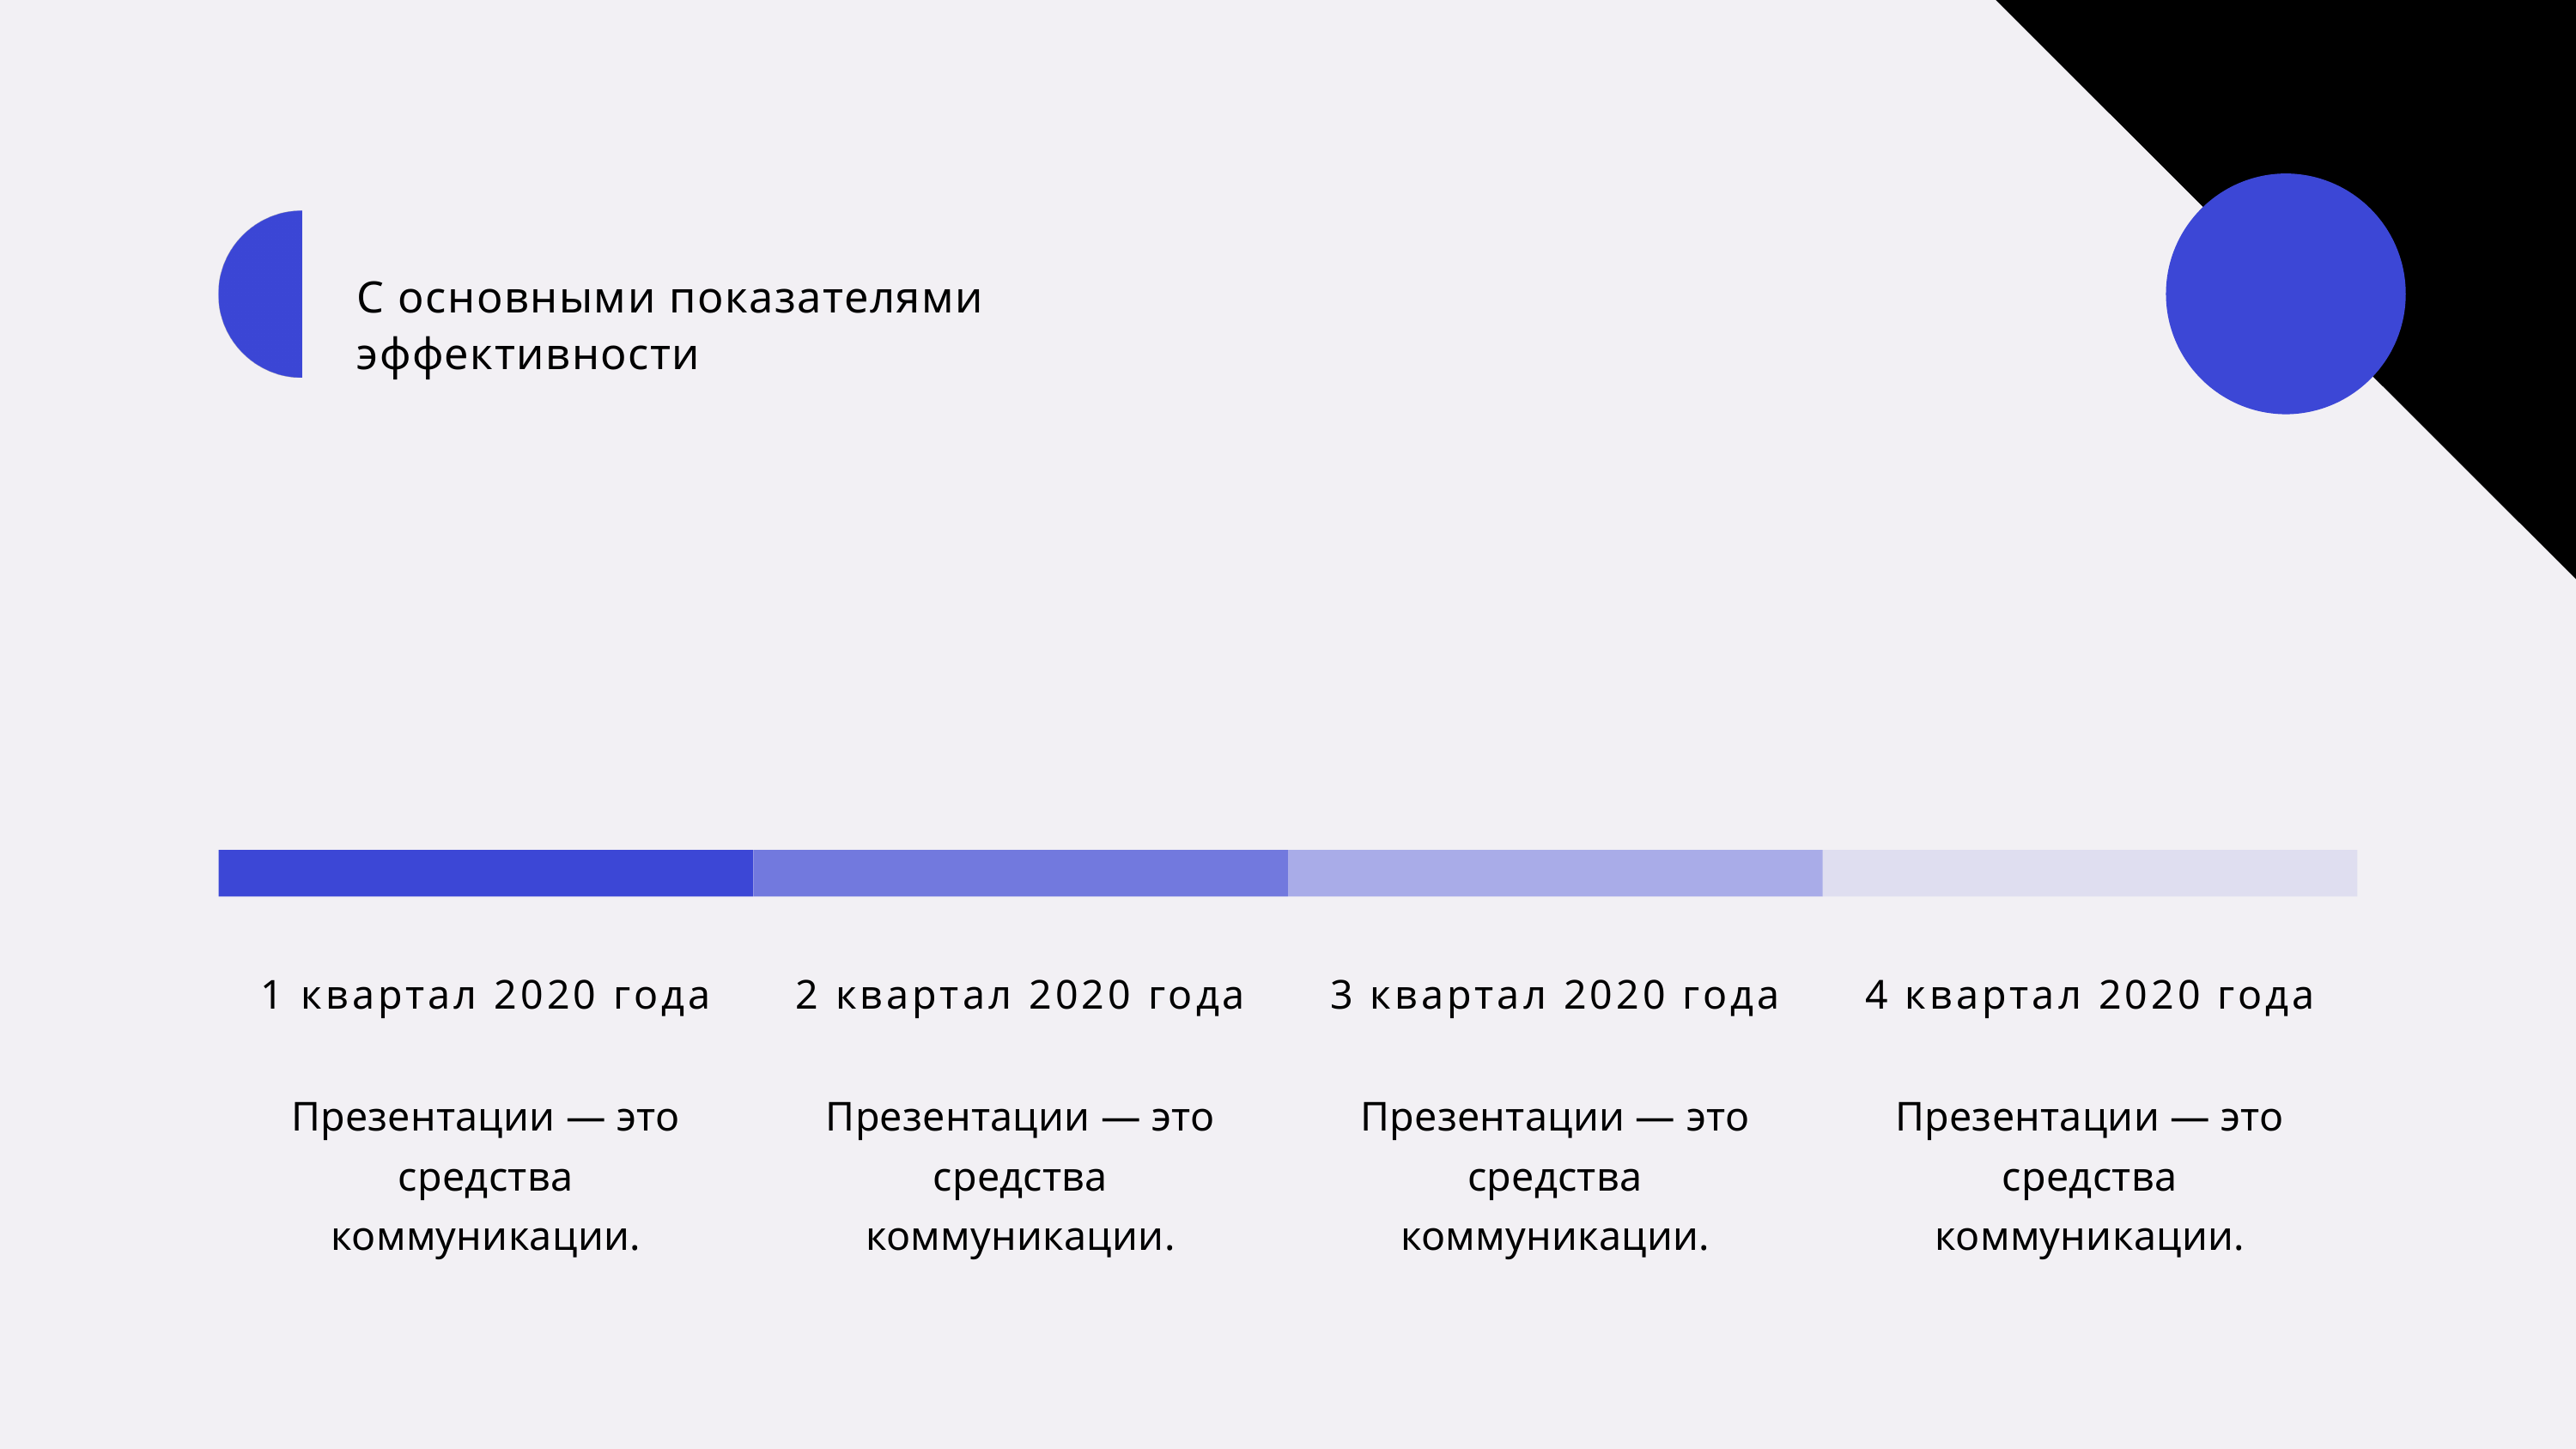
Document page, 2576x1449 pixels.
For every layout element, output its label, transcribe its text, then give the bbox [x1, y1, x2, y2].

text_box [252, 967, 720, 1210]
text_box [787, 967, 1255, 1210]
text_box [1995, 0, 2576, 579]
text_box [1856, 967, 2324, 1210]
picture [176, 211, 344, 378]
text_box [218, 849, 2358, 897]
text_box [1321, 967, 1789, 1210]
text_box С основными показателями эффективности [356, 264, 1322, 379]
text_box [2165, 173, 2407, 415]
